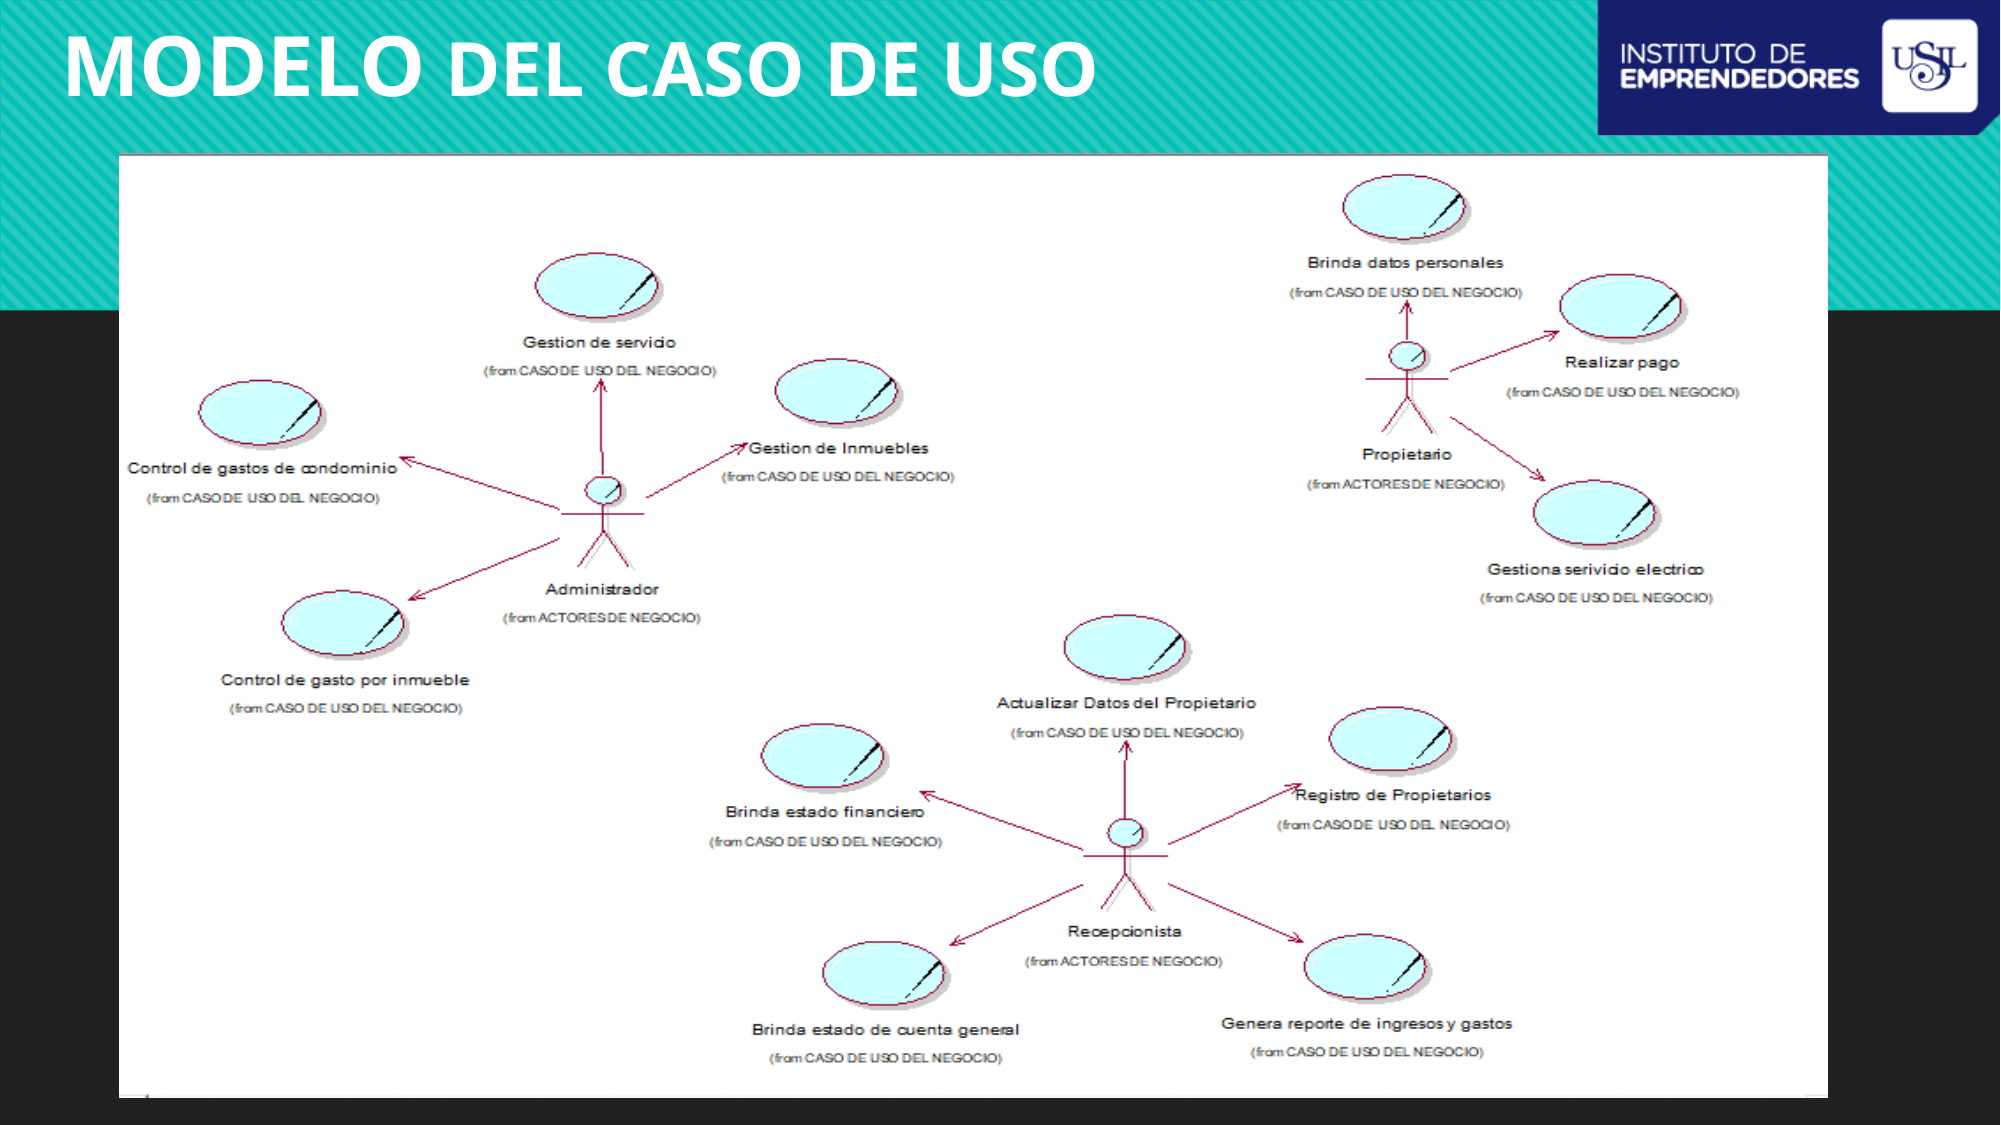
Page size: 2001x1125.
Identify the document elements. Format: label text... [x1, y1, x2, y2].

picture [118, 153, 1829, 1098]
picture [1593, 0, 2000, 148]
text_box MODELO DEL CASO DE USO [46, 5, 1176, 121]
